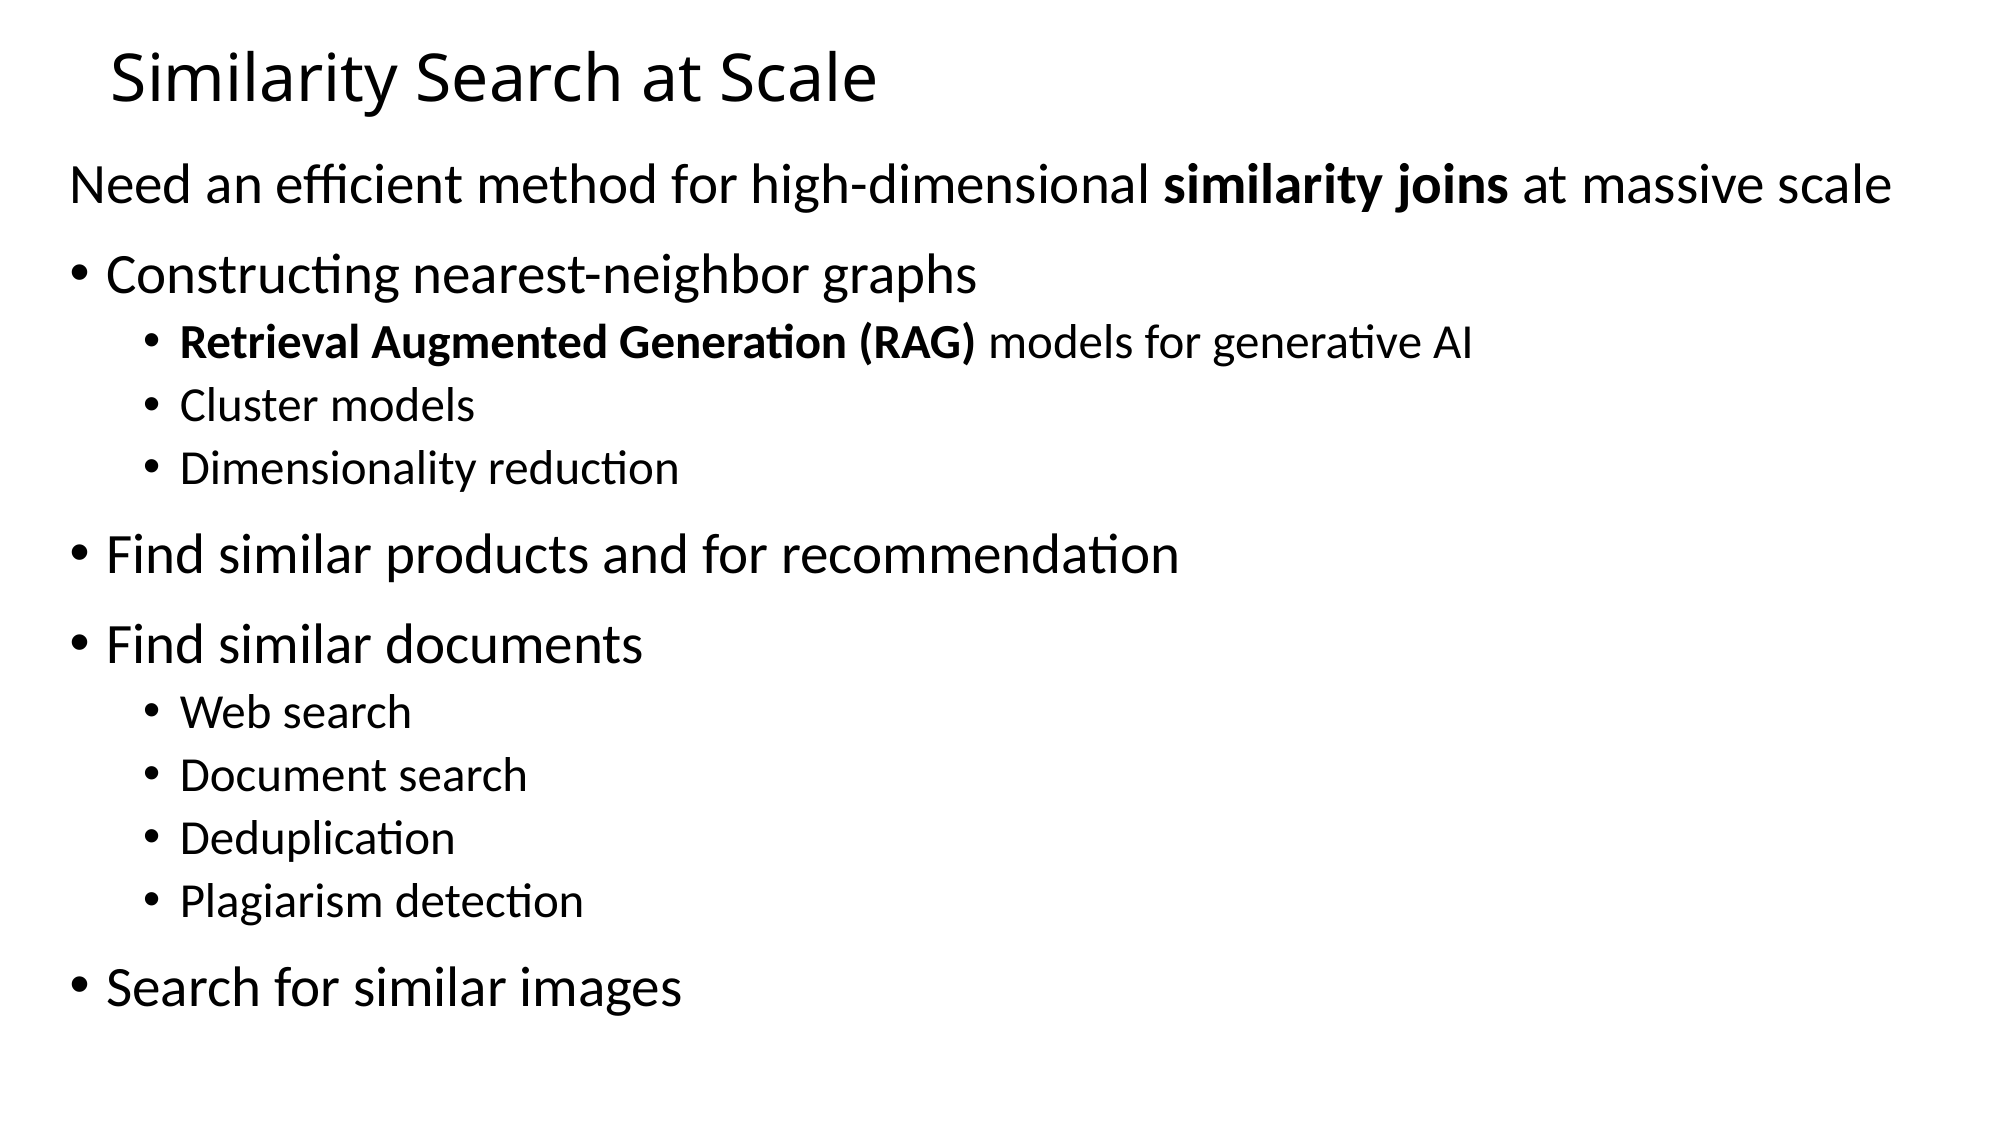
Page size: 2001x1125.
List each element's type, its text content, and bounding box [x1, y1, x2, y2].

list Need an efficient method for high-dimensional similarity joins at massive scale Constructing nearest-neighbor graphs Retrieval Augmented Generation (RAG) models for generative AI Cluster models Dimensionality reduction Find similar products and for recommendation Find similar documents Web search Document search Deduplication Plagiarism detection Search for similar images [54, 146, 1946, 1082]
title Similarity Search at Scale [95, 36, 1821, 124]
